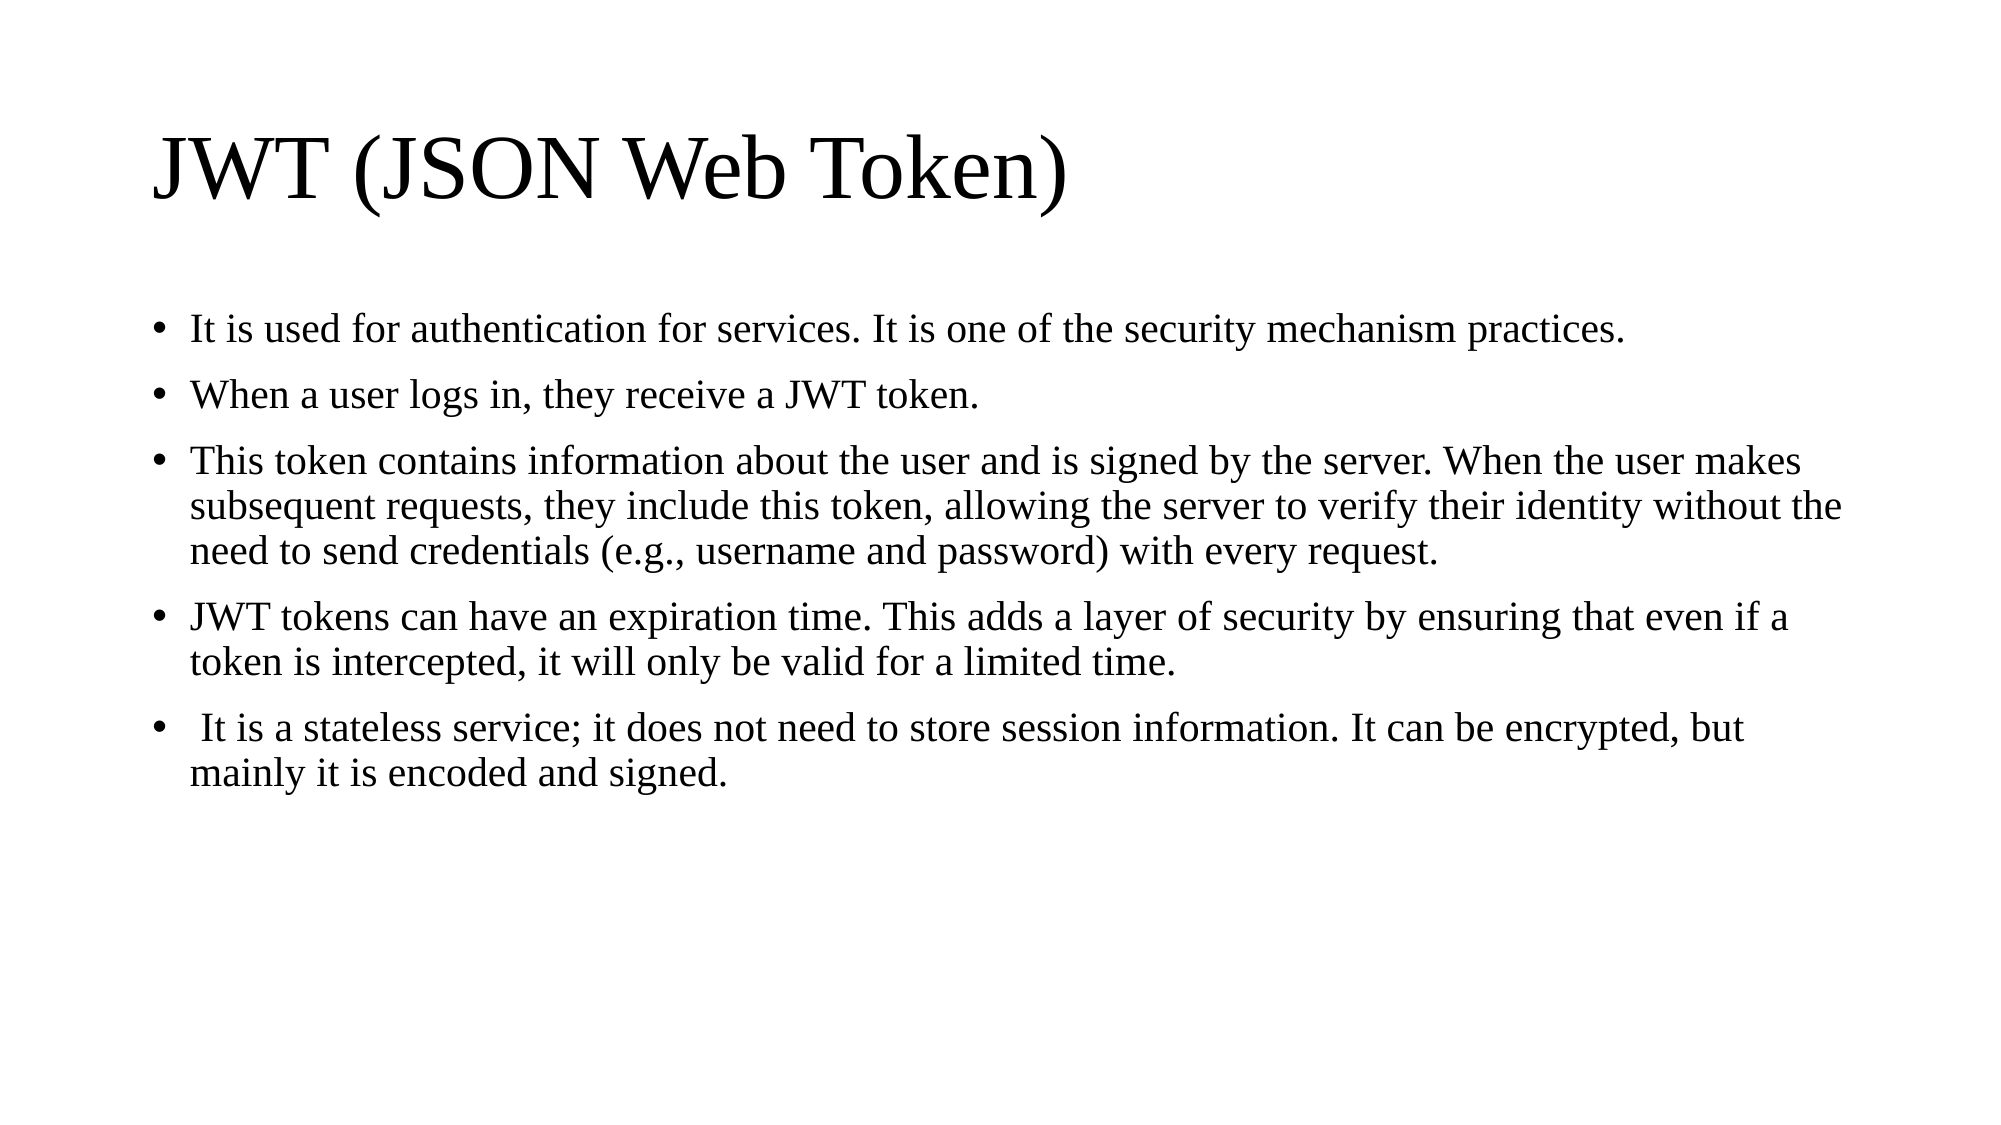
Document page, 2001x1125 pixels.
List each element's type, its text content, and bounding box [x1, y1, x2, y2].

title JWT (JSON Web Token) [137, 59, 1863, 278]
list It is used for authentication for services. It is one of the security mechanism practices. When a user logs in, they receive a JWT token. This token contains information about the user and is signed by the server. When the user makes subsequent requests, they include this token, allowing the server to verify their identity without the need to send credentials (e.g., username and password) with every request. JWT tokens can have an expiration time. This adds a layer of security by ensuring that even if a token is intercepted, it will only be valid for a limited time. It is a stateless service; it does not need to store session information. It can be encrypted, but mainly it is encoded and signed. [137, 299, 1863, 1014]
